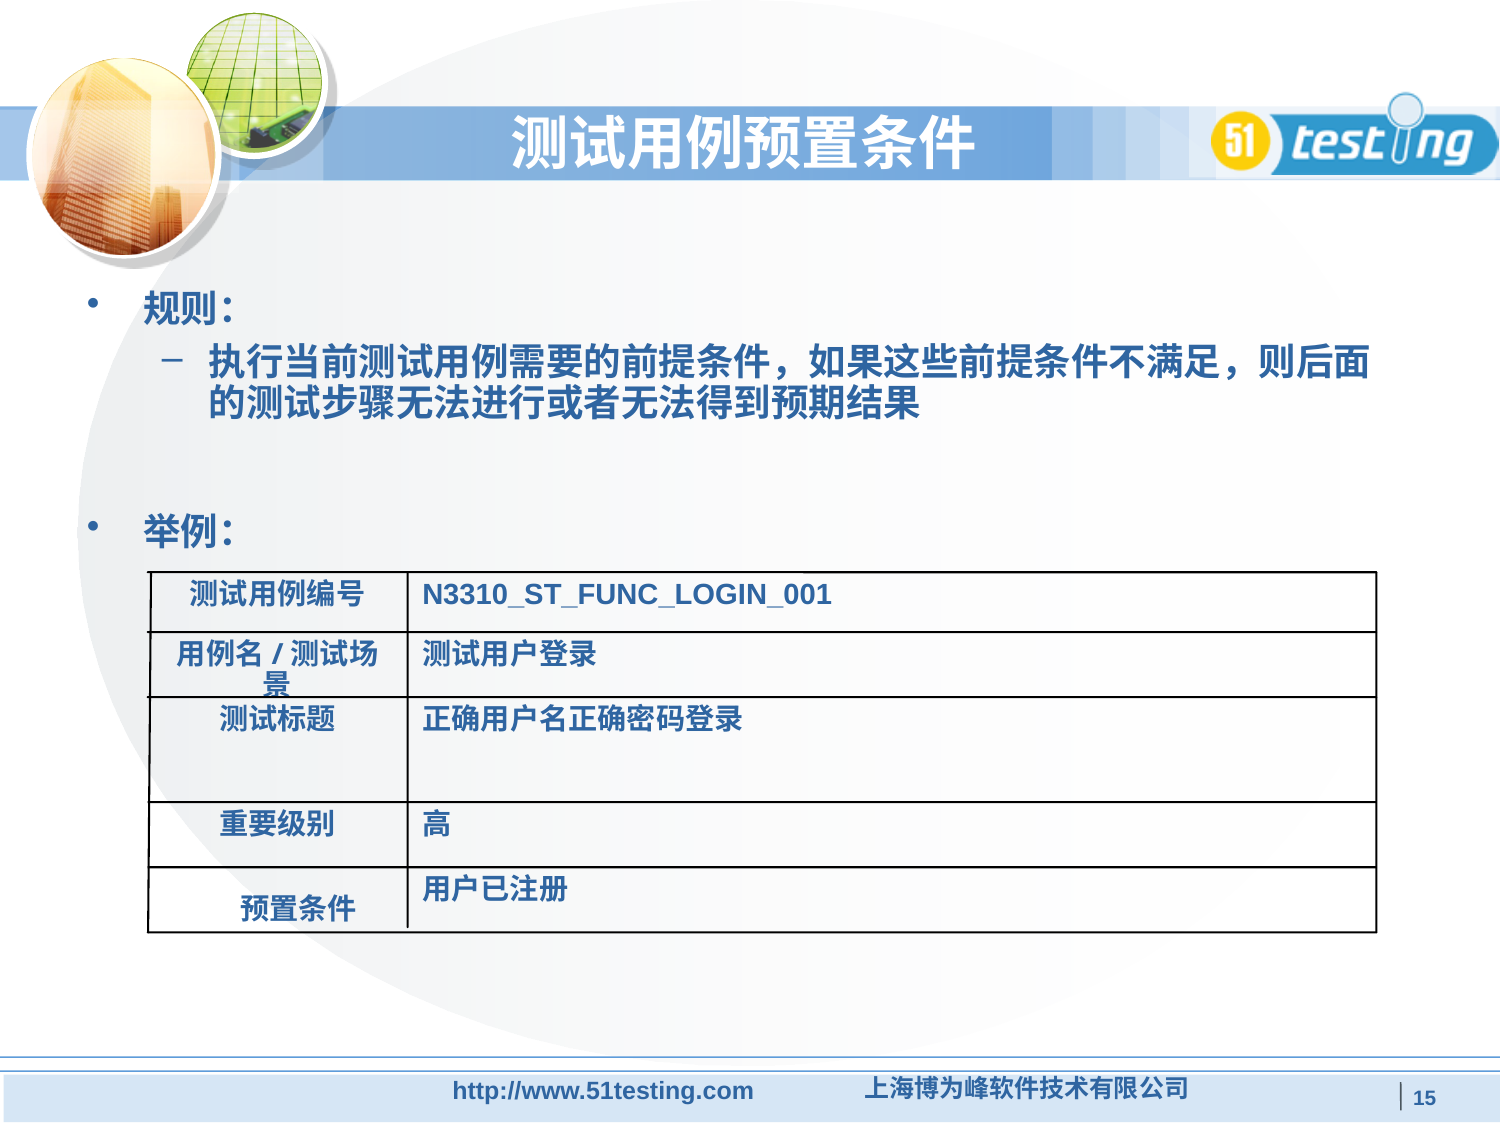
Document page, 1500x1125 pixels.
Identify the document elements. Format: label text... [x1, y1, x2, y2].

text_box [32, 100, 71, 109]
text_box 重要级别 [147, 803, 407, 867]
text_box [32, 184, 71, 193]
text_box 测试用户登录 [408, 633, 1376, 697]
text_box 用户已注册 [408, 868, 1376, 932]
text_box 正确用户名正确密码登录 [408, 698, 1376, 802]
picture [1416, 89, 1499, 175]
list 规则： 执行当前测试用例需要的前提条件，如果这些前提条件不满足，则后面的测试步骤无法进行或者无法得到预期结果 举例： [71, 282, 1416, 936]
text_box 高 [408, 803, 1376, 867]
text_box 预置条件 [168, 886, 429, 933]
text_box 测试用例编号 [151, 573, 407, 632]
picture [32, 193, 214, 255]
text_box N3310_ST_FUNC_LOGIN_001 [408, 573, 1376, 632]
text_box 用例名/测试场景 [151, 633, 407, 697]
picture [32, 14, 321, 100]
text_box 测试标题 [150, 698, 407, 802]
title 测试用例预置条件 [71, 67, 1416, 224]
